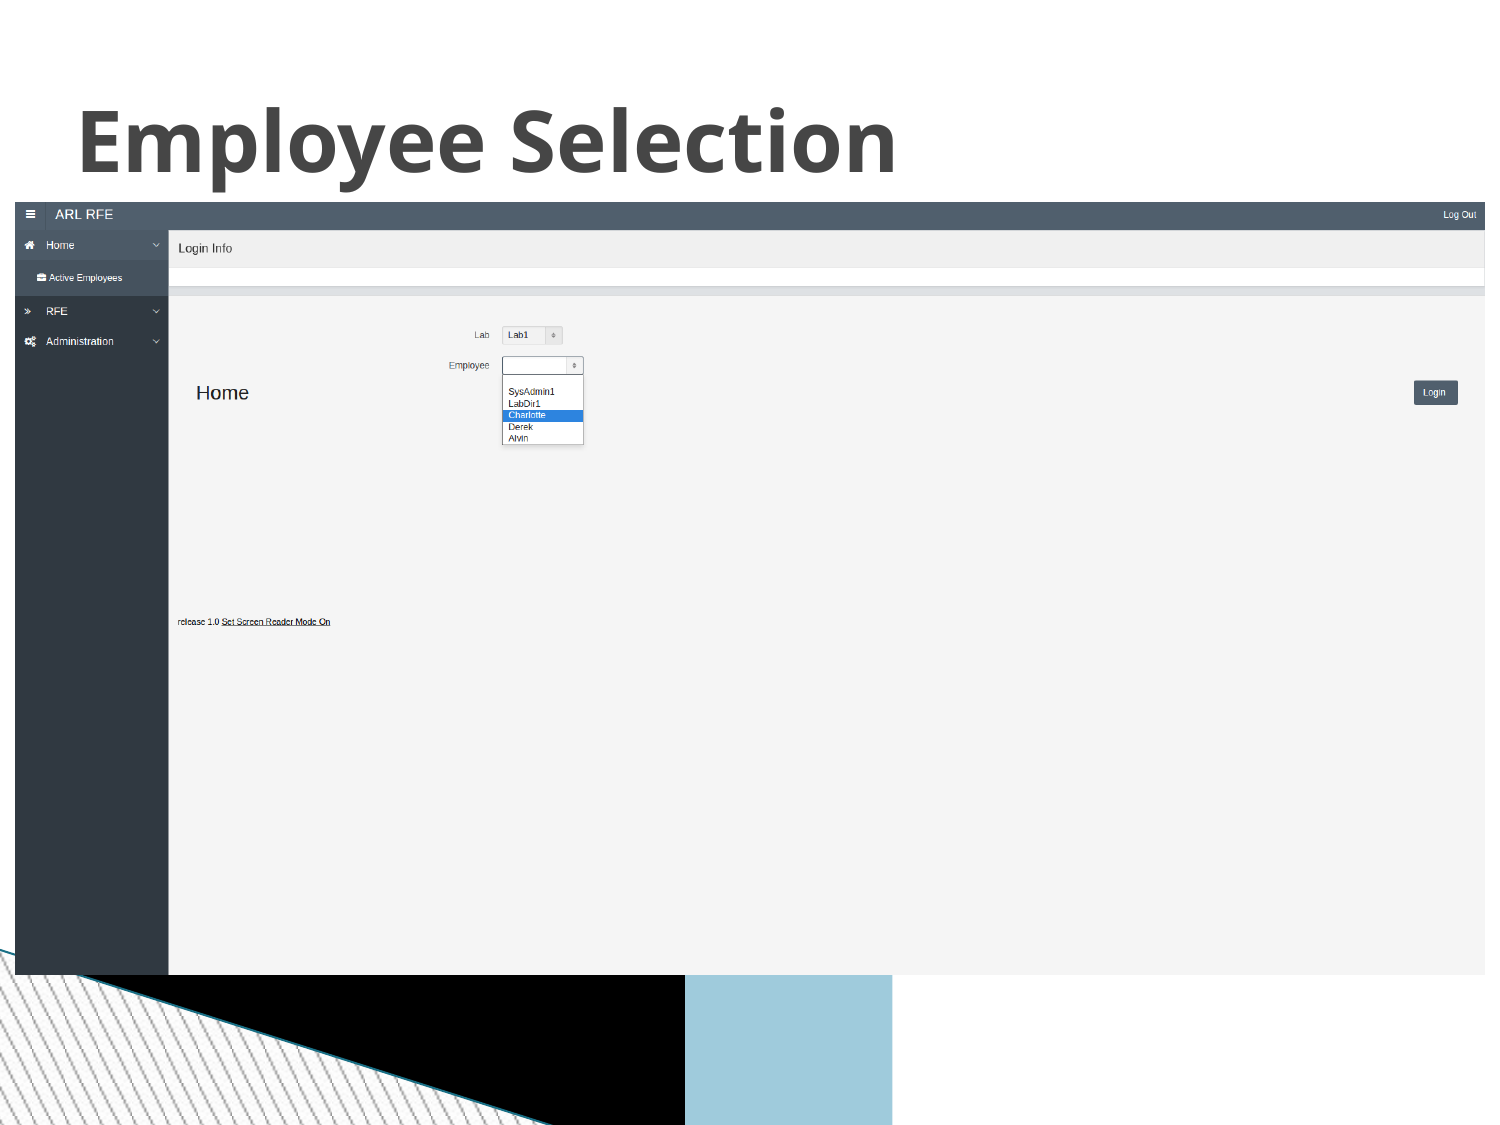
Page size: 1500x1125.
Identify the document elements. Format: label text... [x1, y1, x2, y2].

picture [0, 202, 1486, 1125]
text_box Employee Selection [75, 45, 1425, 200]
